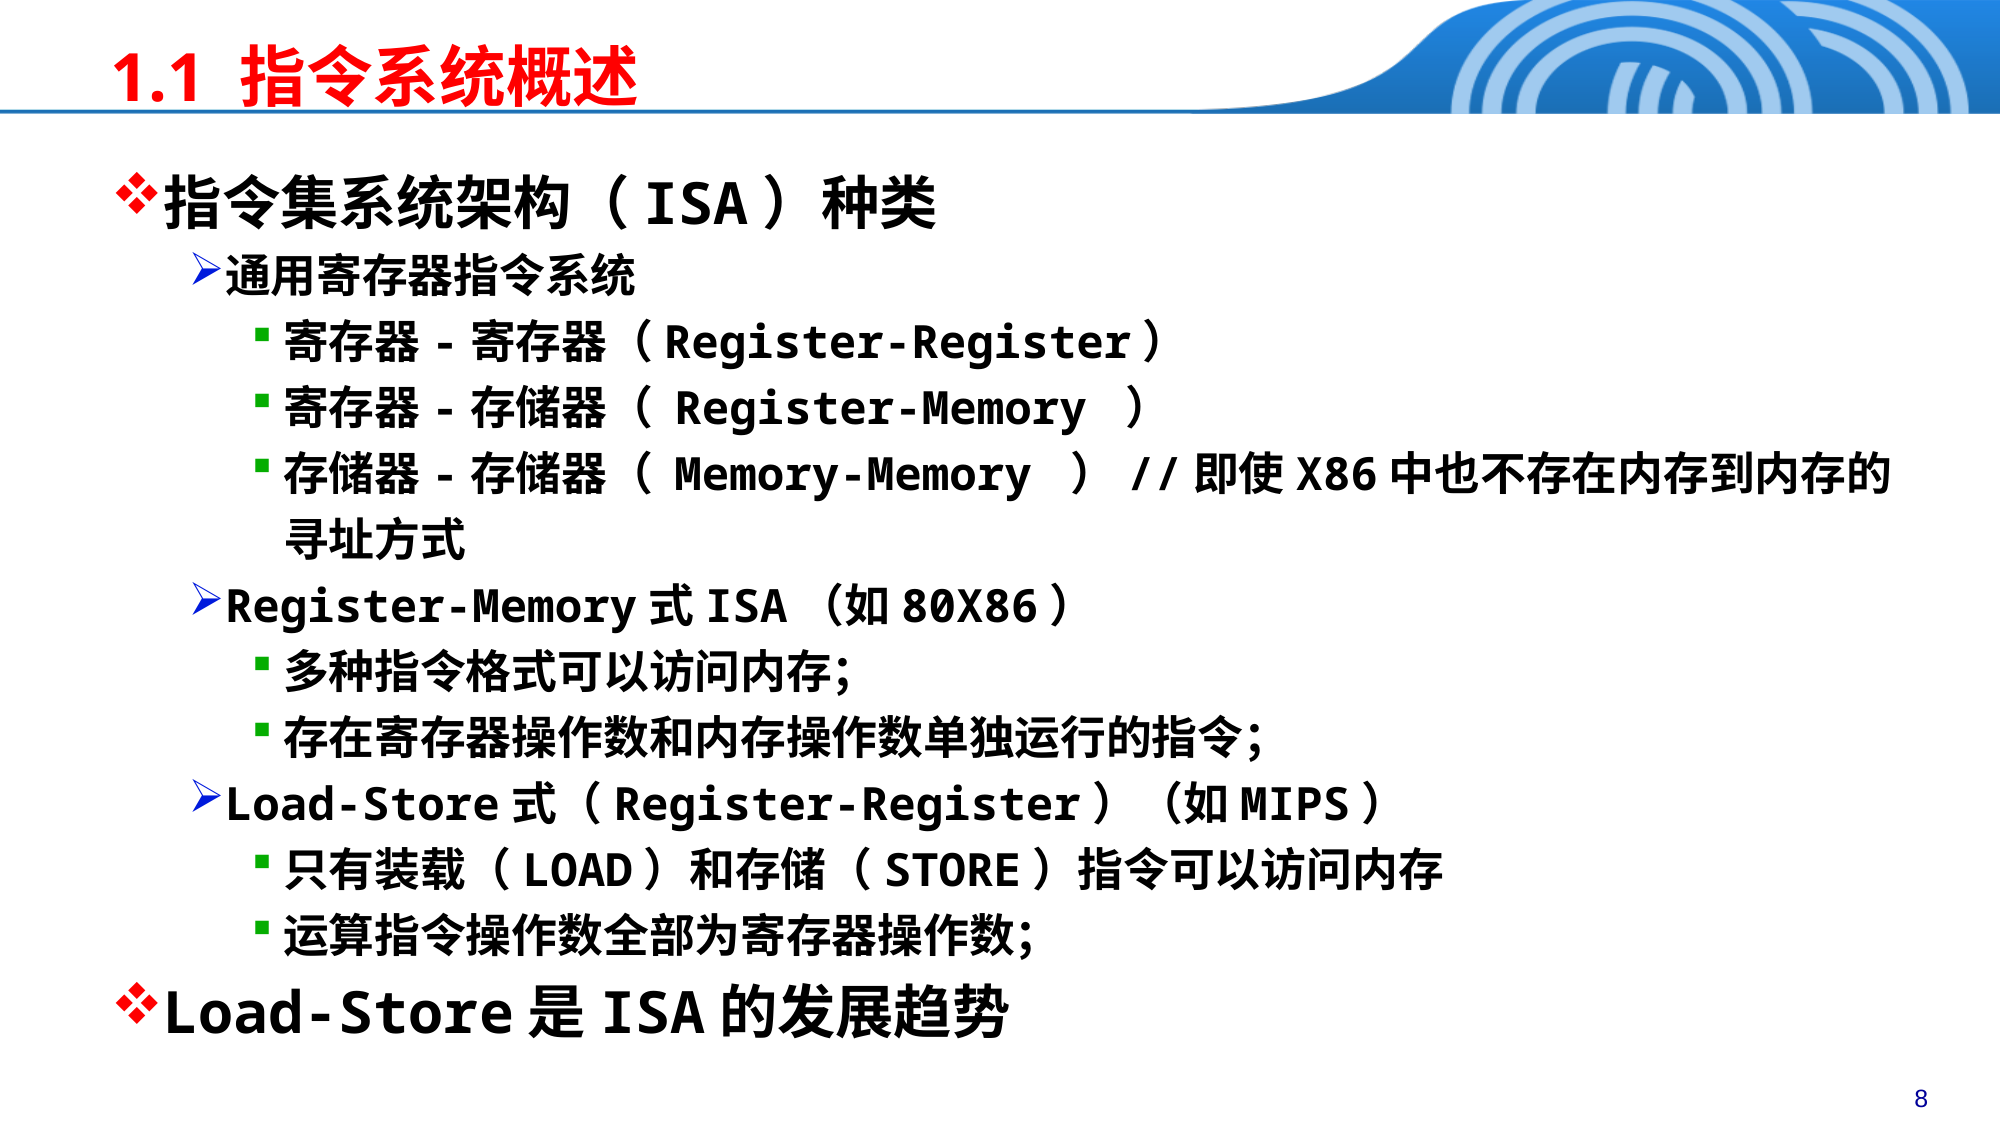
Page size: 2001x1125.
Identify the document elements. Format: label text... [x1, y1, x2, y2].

list 指令集系统架构（ISA）种类 通用寄存器指令系统 寄存器-寄存器（Register-Register） 寄存器-存储器（ Register-Memory ） 存储器-存储器（ Memory-Memory ）//即使X86中也不存在内存到内存的寻址方式 Register-Memory式ISA（如80X86） 多种指令格式可以访问内存； 存在寄存器操作数和内存操作数单独运行的指令； Load-Store式（Register-Register）（如MIPS） 只有装载（LOAD）和存储（STORE）指令可以访问内存 运算指令操作数全部为寄存器操作数； Load-Store是ISA的发展趋势 [99, 147, 1946, 1071]
picture [0, 0, 2000, 114]
title 1.1 指令系统概述 [99, 40, 1251, 121]
